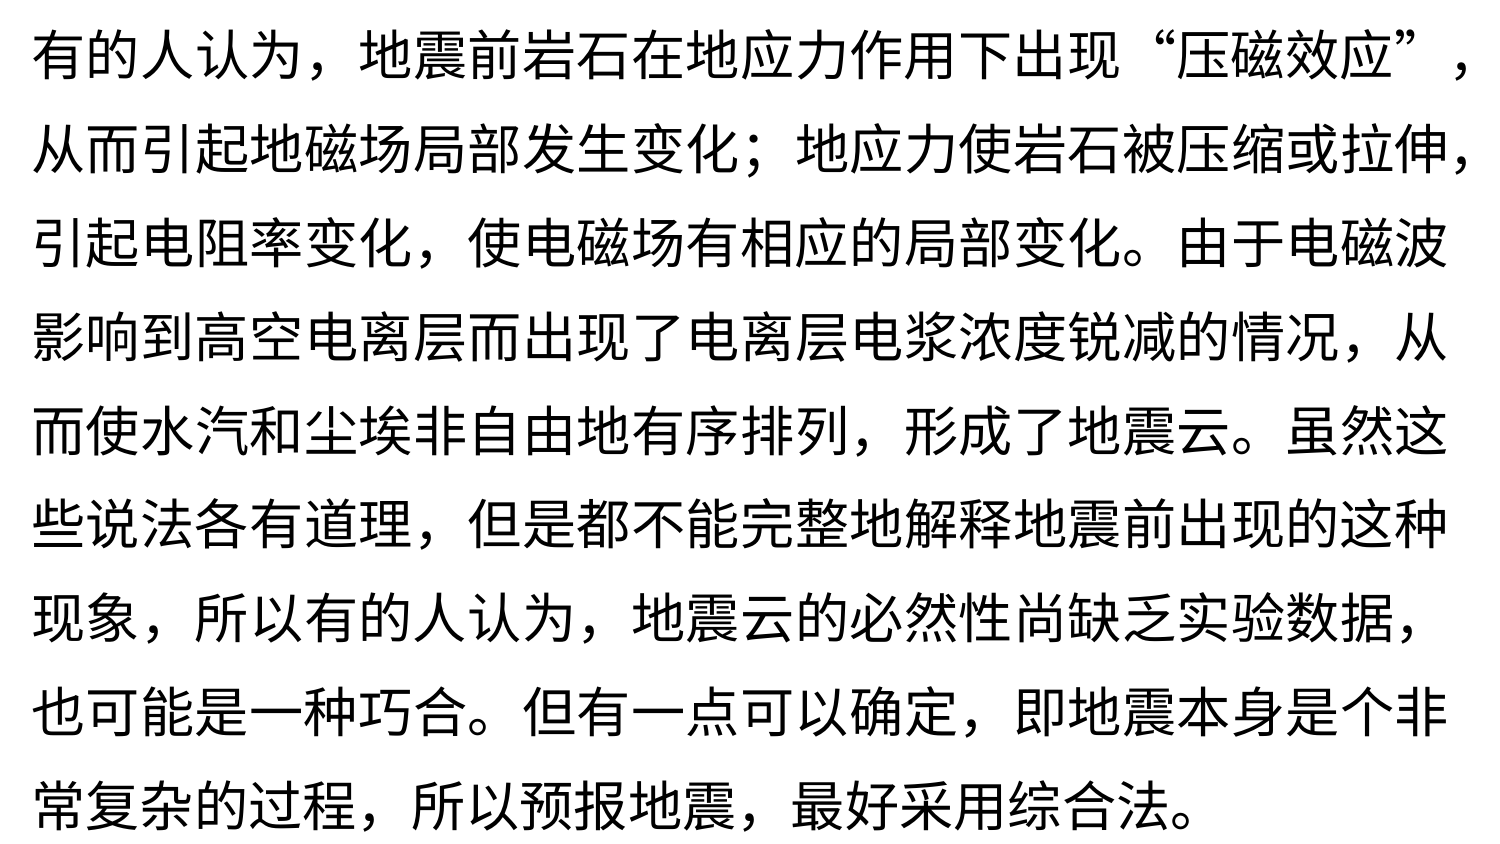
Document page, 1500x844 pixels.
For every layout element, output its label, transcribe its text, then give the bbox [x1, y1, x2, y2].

text_box 有的人认为，地震前岩石在地应力作用下出现“压磁效应”，从而引起地磁场局部发生变化；地应力使岩石被压缩或拉伸，引起电阻率变化，使电磁场有相应的局部变化。由于电磁波影响到高空电离层而出现了电离层电浆浓度锐减的情况，从而使水汽和尘埃非自由地有序排列，形成了地震云。虽然这些说法各有道理，但是都不能完整地解释地震前出现的这种现象，所以有的人认为，地震云的必然性尚缺乏实验数据，也可能是一种巧合。但有一点可以确定，即地震本身是个非常复杂的过程，所以预报地震，最好采用综合法。 [16, 0, 1464, 844]
